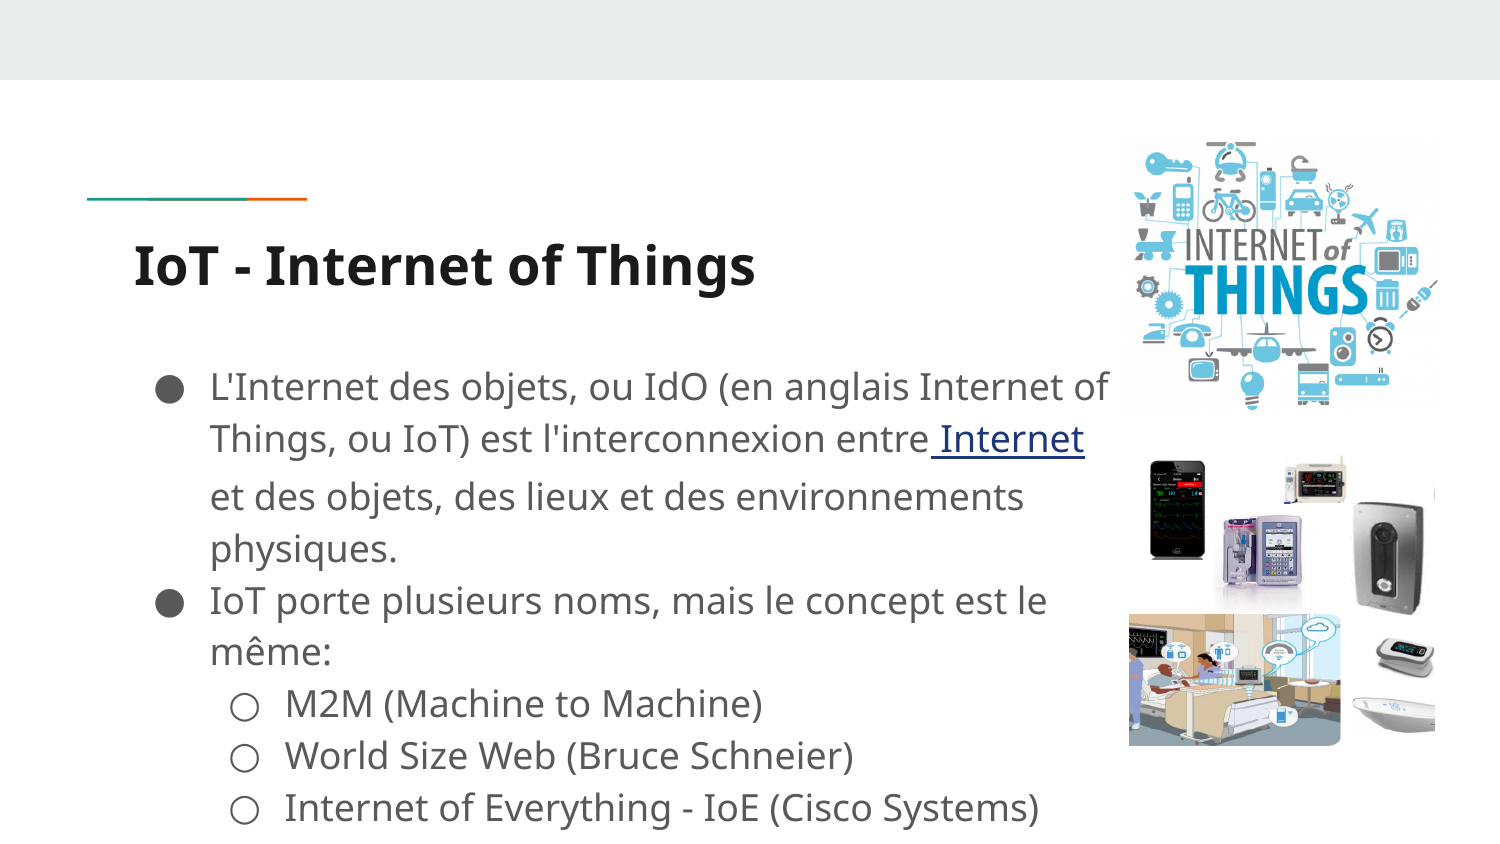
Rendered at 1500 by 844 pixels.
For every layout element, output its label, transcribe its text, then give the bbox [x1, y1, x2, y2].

list L'Internet des objets, ou IdO (en anglais Internet of Things, ou IoT) est l'interconnexion entre Internet et des objets, des lieux et des environnements physiques. IoT porte plusieurs noms, mais le concept est le même: M2M (Machine to Machine) World Size Web (Bruce Schneier) Internet of Everything - IoE (Cisco Systems) [119, 341, 1130, 712]
title IoT - Internet of Things [119, 216, 1116, 305]
picture [1121, 135, 1443, 420]
picture [1129, 449, 1435, 750]
